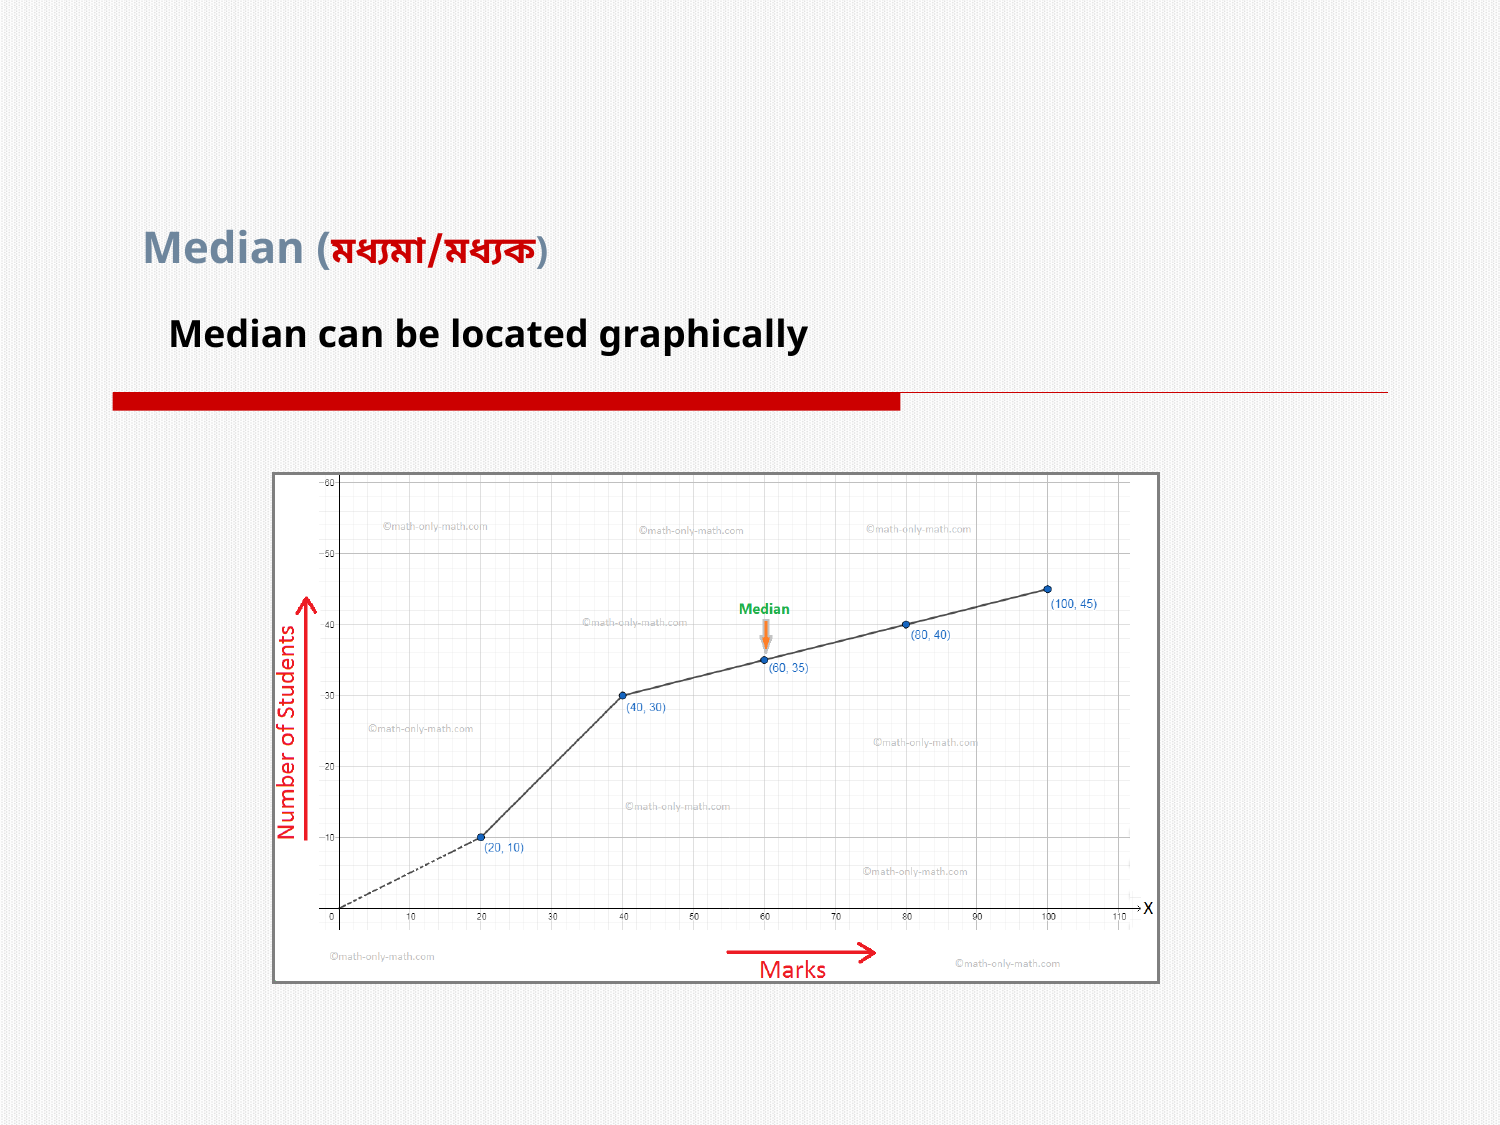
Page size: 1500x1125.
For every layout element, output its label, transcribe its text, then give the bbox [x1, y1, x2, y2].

text_box Median can be located graphically [153, 302, 824, 363]
text_box Median (মধ্যমা/মধ্যক) [128, 212, 562, 281]
picture [0, 0, 1500, 1125]
